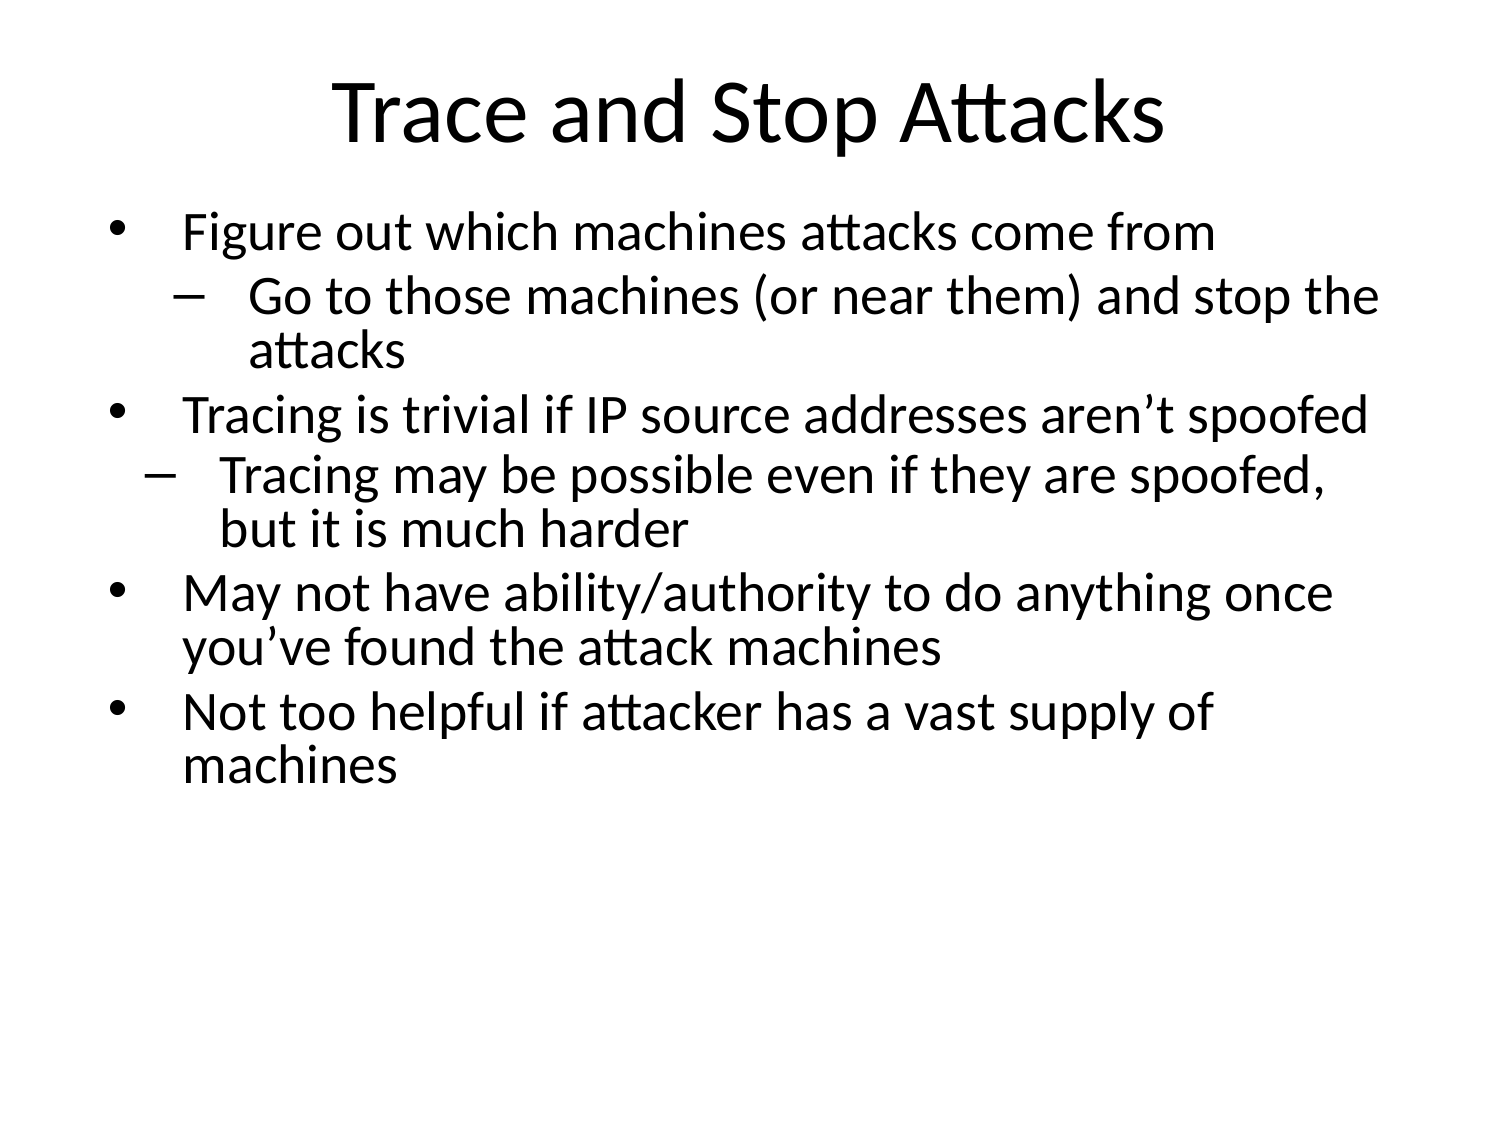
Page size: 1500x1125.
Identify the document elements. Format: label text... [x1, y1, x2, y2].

title Trace and Stop Attacks [75, 11, 1425, 200]
list Figure out which machines attacks come from Go to those machines (or near them) and stop the attacks Tracing is trivial if IP source addresses aren’t spoofed Tracing may be possible even if they are spoofed, but it is much harder May not have ability/authority to do anything once you’ve found the attack machines Not too helpful if attacker has a vast supply of machines [75, 200, 1425, 943]
